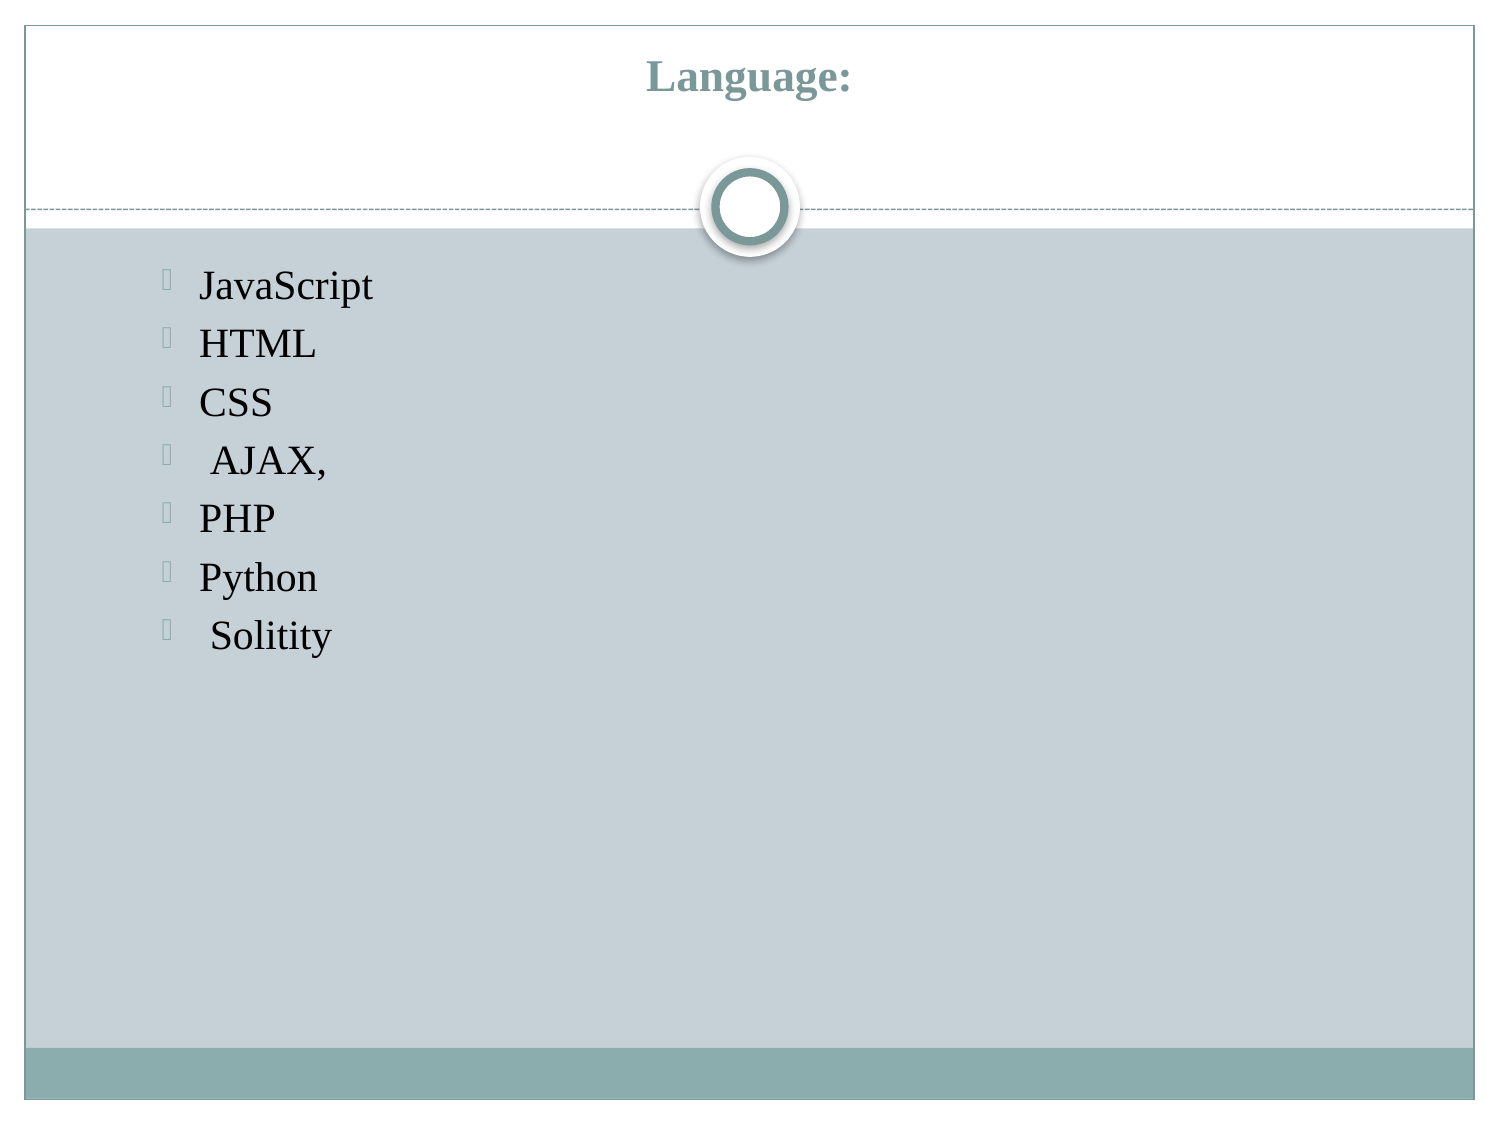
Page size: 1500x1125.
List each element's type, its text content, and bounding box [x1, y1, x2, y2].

list JavaScript HTML CSS AJAX, PHP Python Solitity [49, 250, 1445, 1001]
title Language: [49, 37, 1450, 162]
